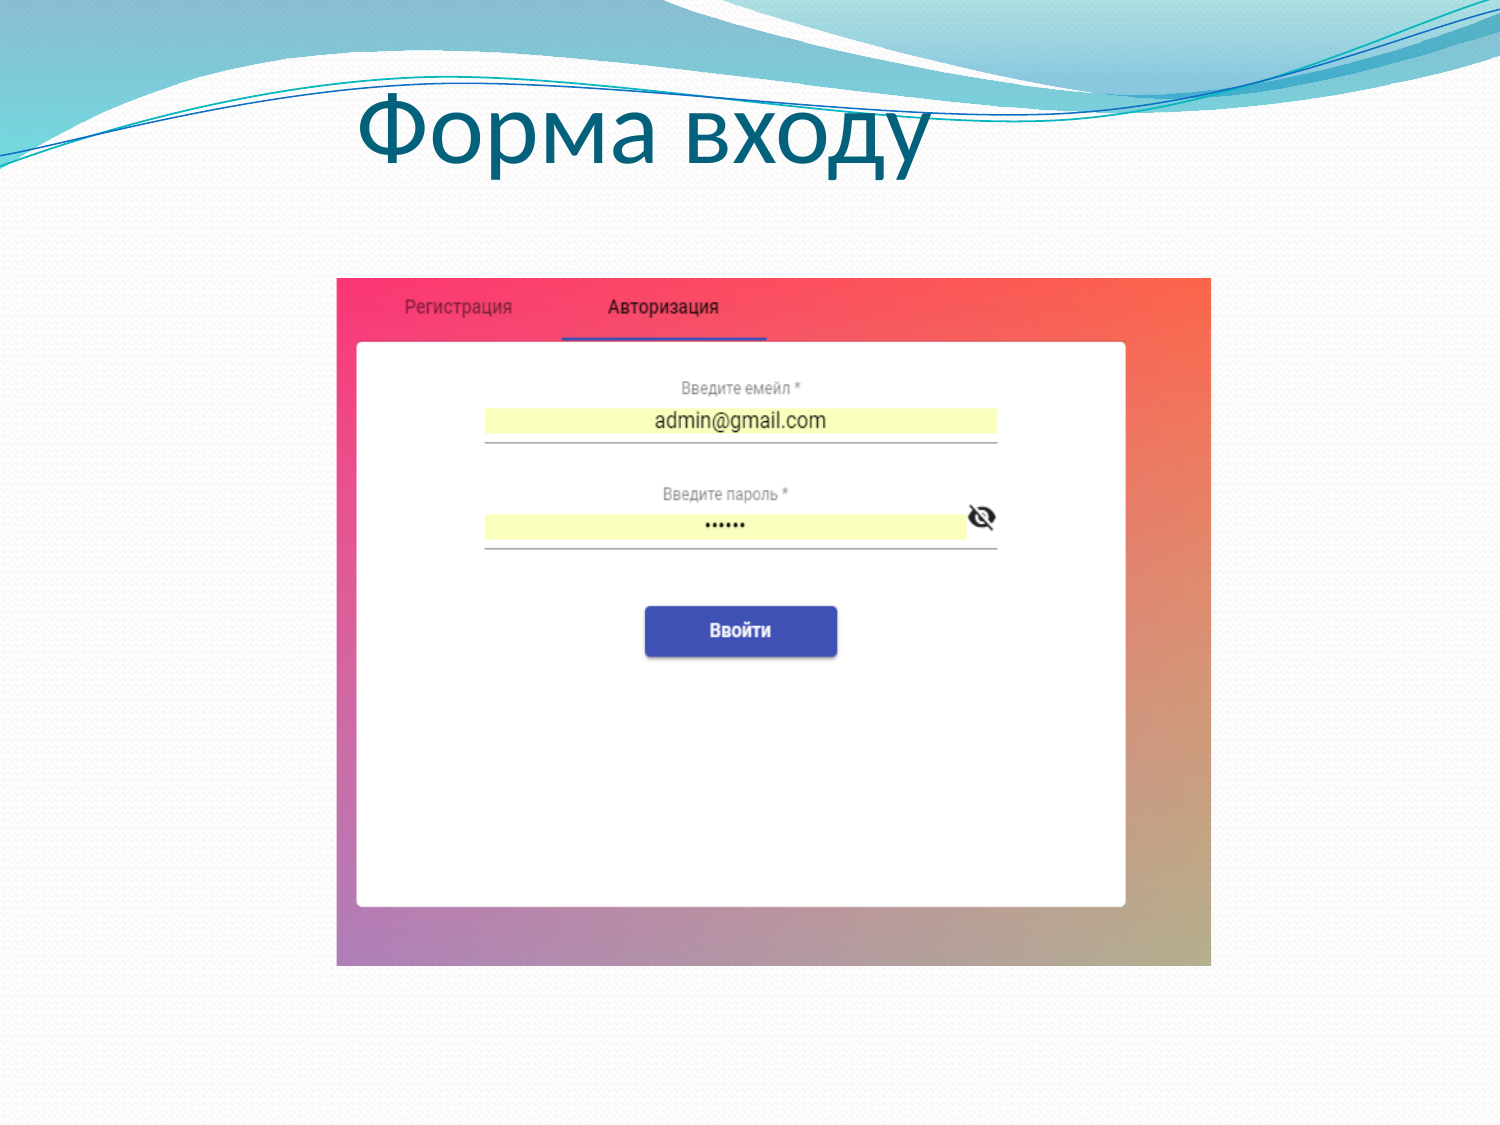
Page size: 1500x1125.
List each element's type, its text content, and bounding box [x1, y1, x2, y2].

title Форма входу [0, 20, 1306, 185]
picture [336, 278, 1212, 967]
